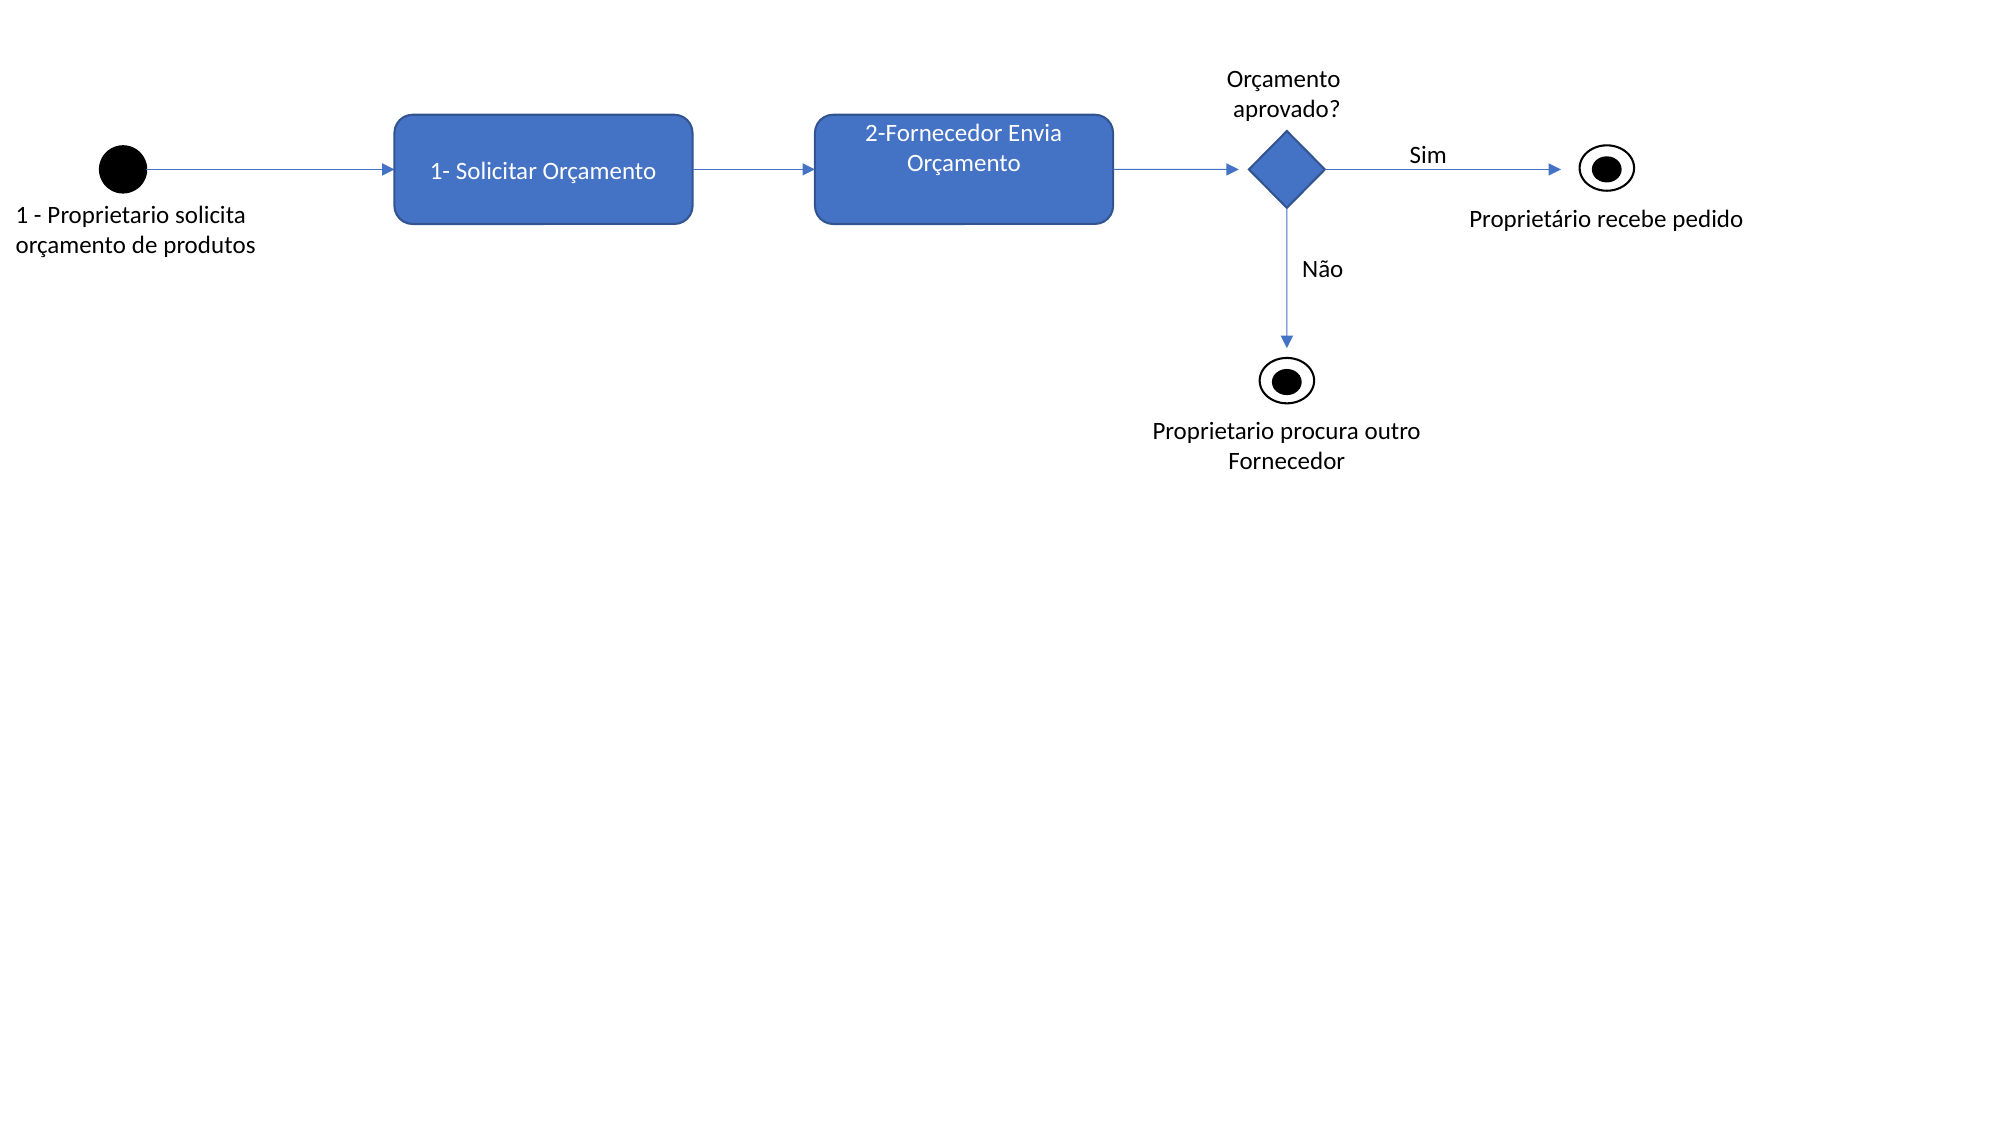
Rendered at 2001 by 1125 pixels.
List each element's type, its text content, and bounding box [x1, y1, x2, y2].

text_box [1591, 156, 1622, 183]
text_box Proprietário recebe pedido [1454, 194, 1760, 240]
text_box [1258, 356, 1316, 405]
text_box Orçamento aprovado? [1212, 55, 1362, 130]
text_box Sim [1394, 170, 1462, 176]
text_box [1578, 144, 1636, 192]
text_box Não [1287, 244, 1359, 290]
text_box [1271, 368, 1302, 396]
text_box Proprietario procura outro Fornecedor [1137, 407, 1437, 483]
text_box [98, 145, 148, 191]
text_box 2-Fornecedor Envia Orçamento [813, 113, 1115, 226]
text_box Sim [1394, 131, 1462, 169]
text_box 1- Solicitar Orçamento [393, 113, 694, 226]
text_box [1247, 130, 1326, 209]
text_box 1 - Proprietario solicita orçamento de produtos [0, 191, 272, 267]
